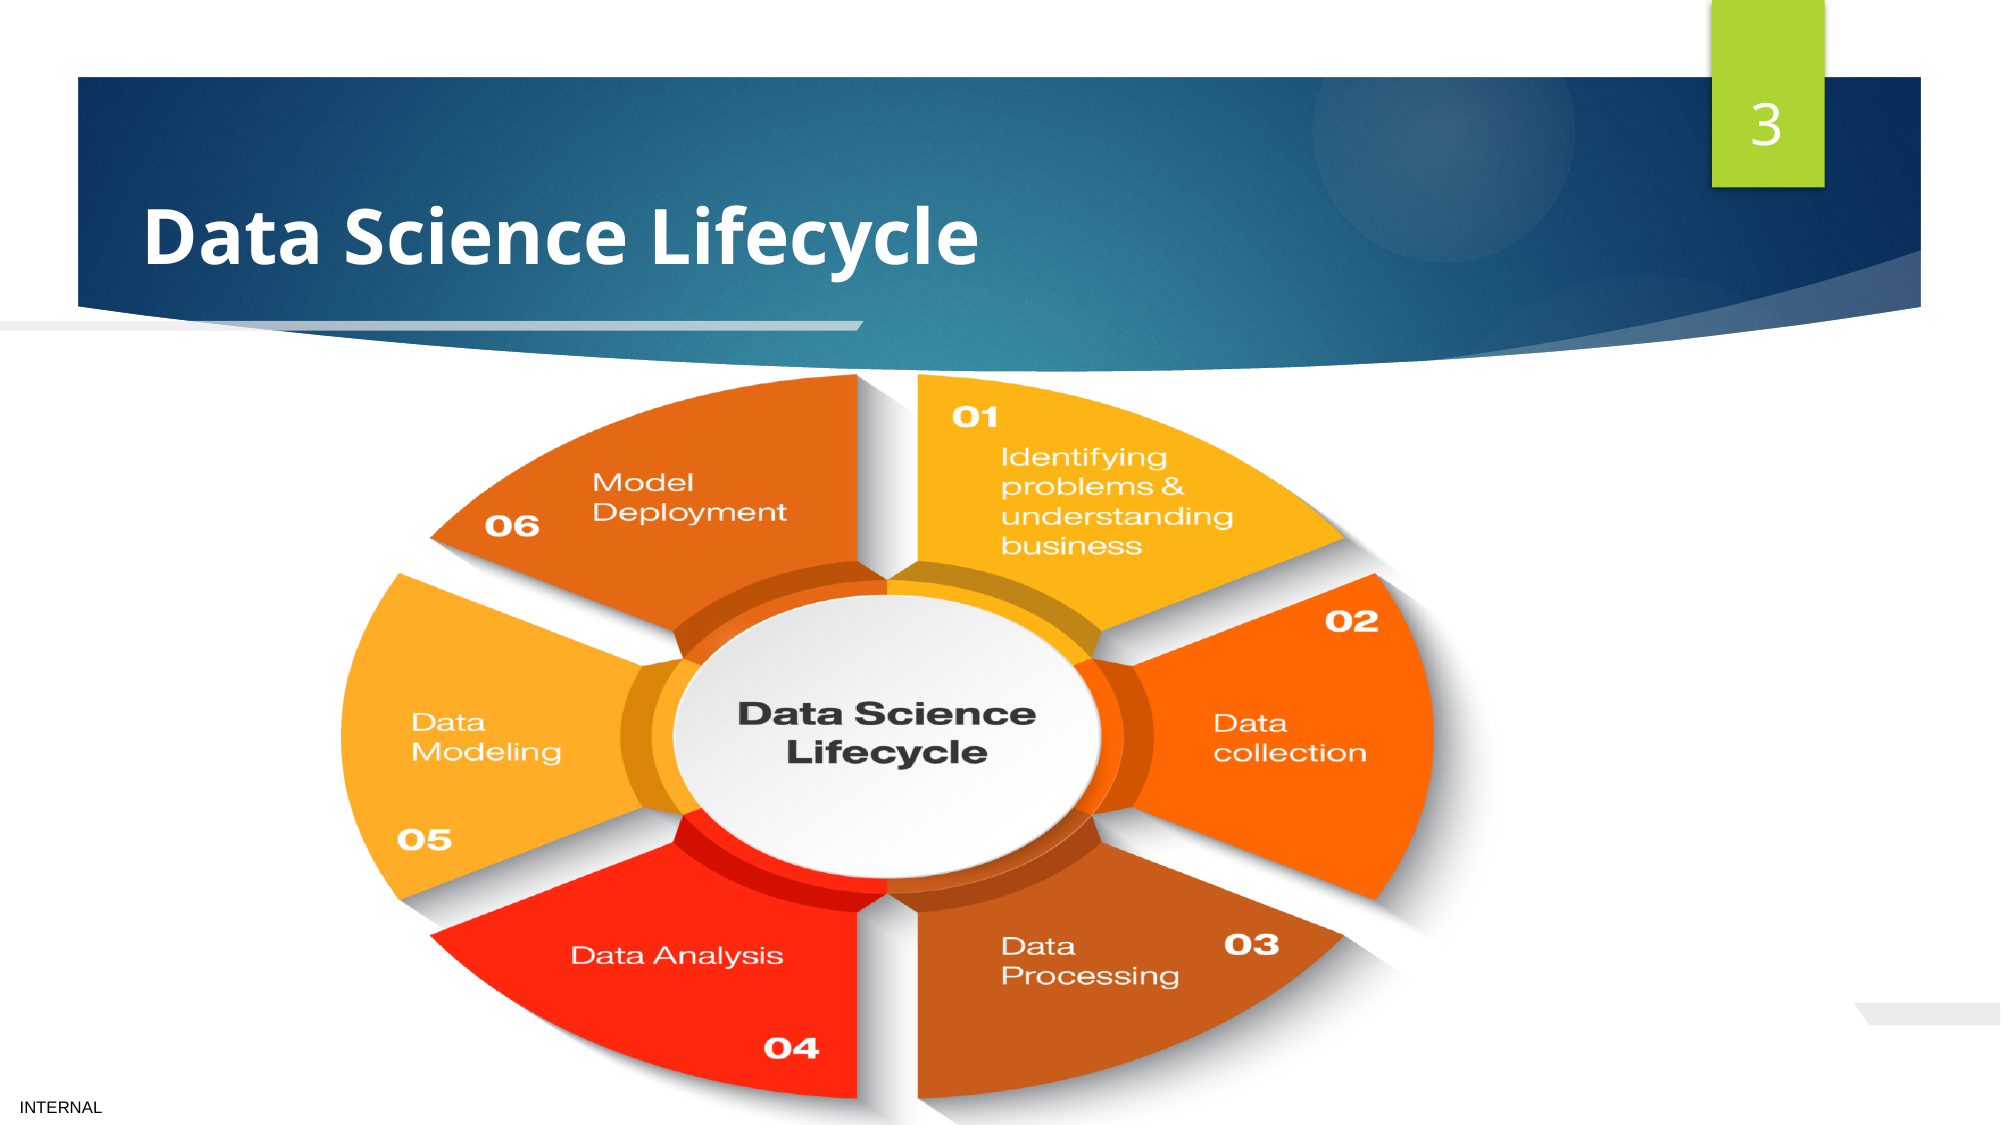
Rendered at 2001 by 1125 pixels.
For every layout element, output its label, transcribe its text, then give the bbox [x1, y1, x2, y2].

slide_number 3 [1698, 48, 1836, 175]
title Data Science Lifecycle [126, 169, 1014, 298]
picture [341, 374, 1506, 1125]
